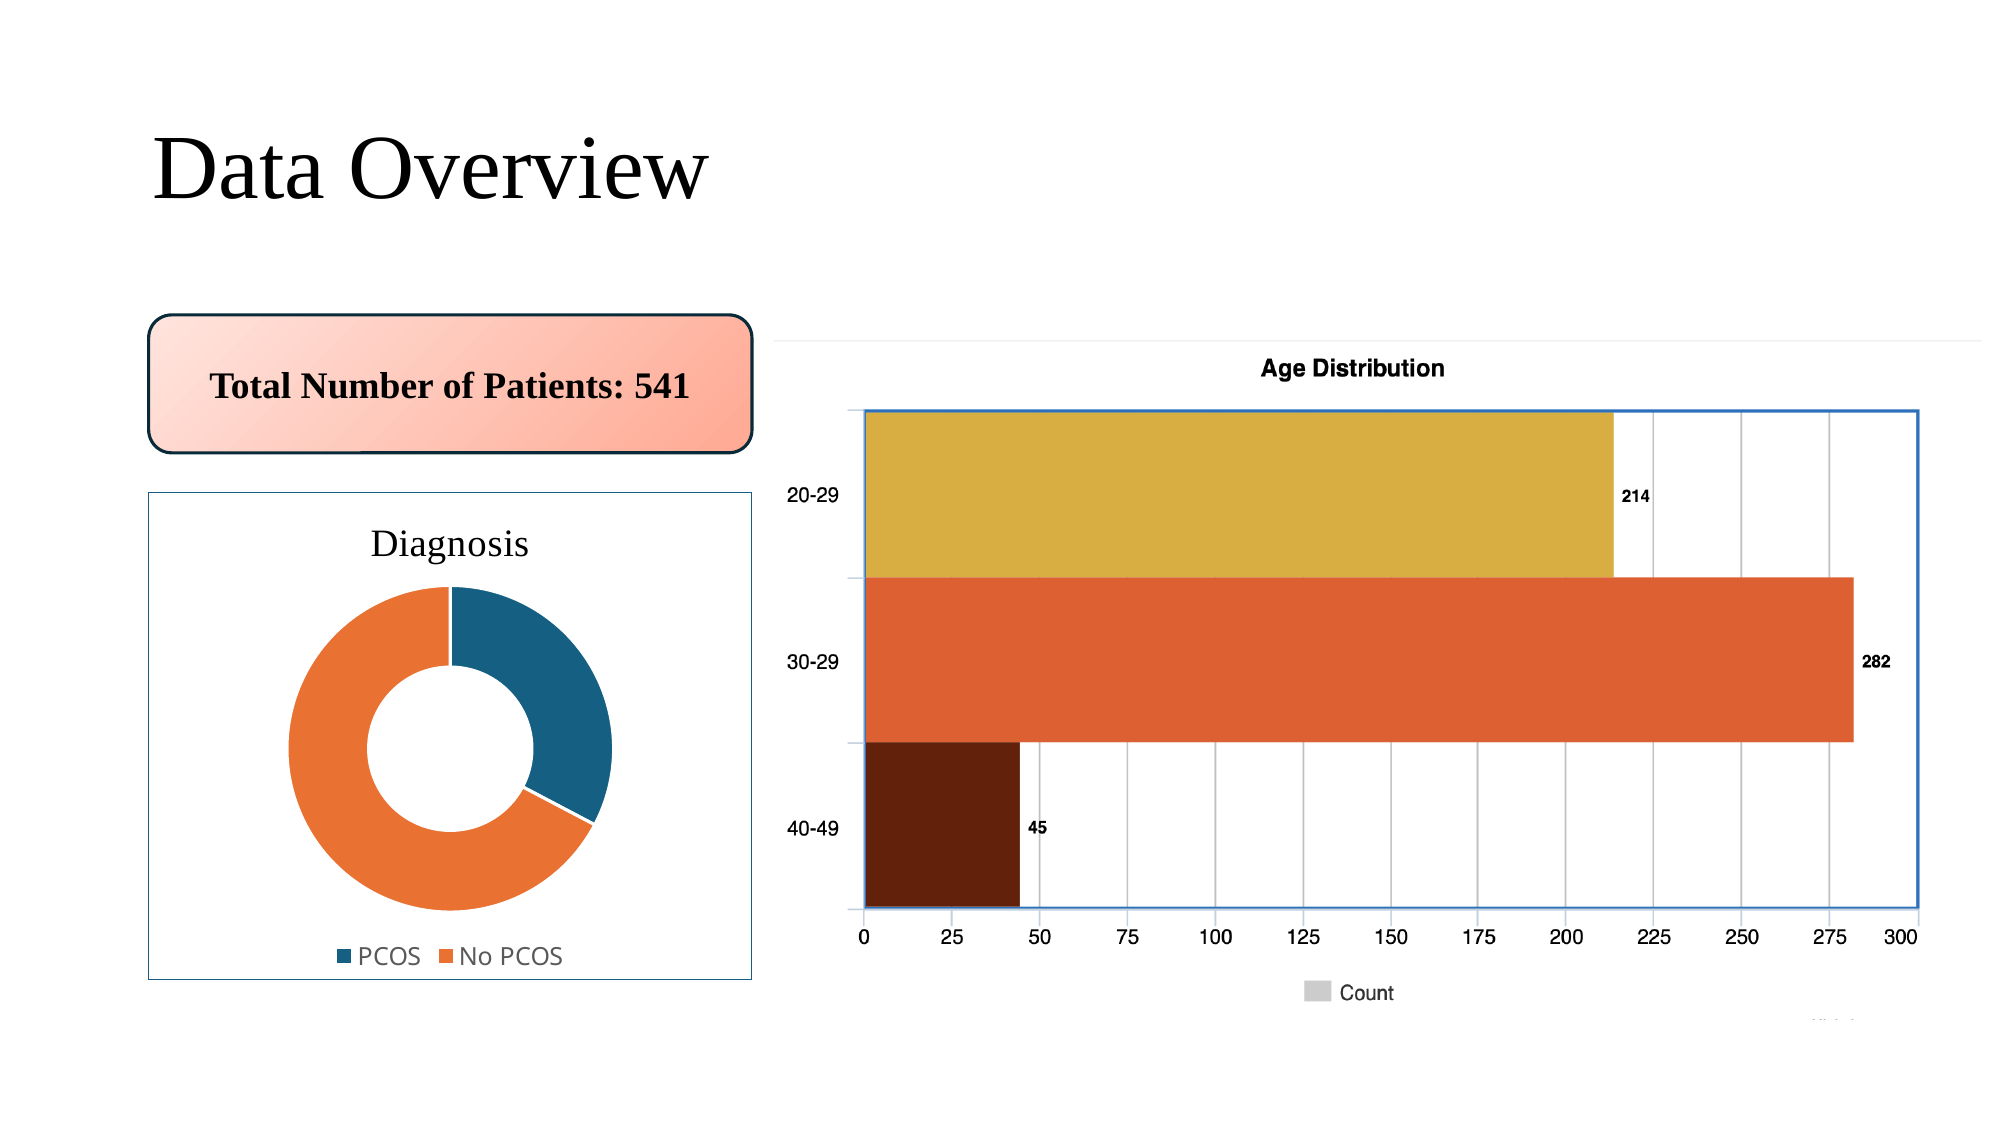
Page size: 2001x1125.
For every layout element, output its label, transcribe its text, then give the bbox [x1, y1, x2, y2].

title Data Overview [137, 59, 1863, 278]
chart [148, 491, 753, 980]
picture [774, 340, 1982, 1020]
text_box Total Number of Patients: 541 [147, 313, 754, 455]
